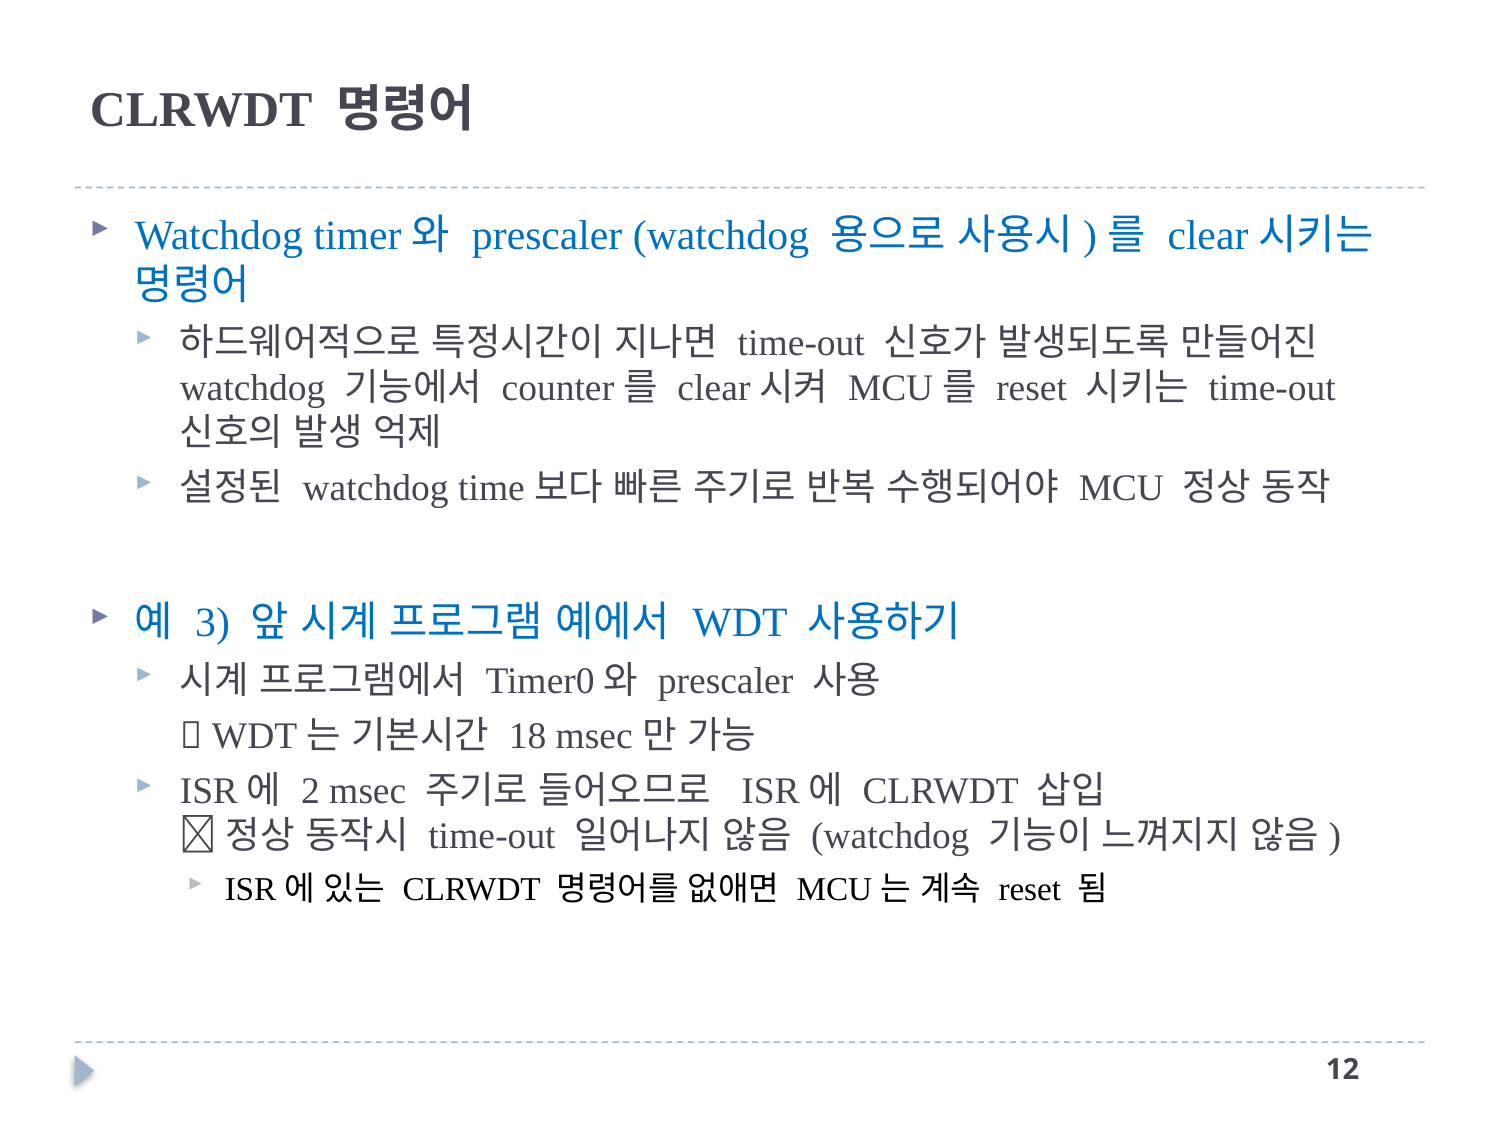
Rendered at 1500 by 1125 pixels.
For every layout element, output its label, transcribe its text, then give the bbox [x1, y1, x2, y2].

list Watchdog timer와 prescaler (watchdog 용으로 사용시)를 clear시키는 명령어 하드웨어적으로 특정시간이 지나면 time-out 신호가 발생되도록 만들어진 watchdog 기능에서 counter를 clear시켜 MCU를 reset 시키는 time-out 신호의 발생 억제 설정된 watchdog time보다 빠른 주기로 반복 수행되어야 MCU 정상 동작 예 3) 앞 시계 프로그램 예에서 WDT 사용하기 시계 프로그램에서 Timer0와 prescaler 사용  WDT는 기본시간 18 msec만 가능 ISR에 2 msec 주기로 들어오므로 ISR에 CLRWDT 삽입  정상 동작시 time-out 일어나지 않음 (watchdog 기능이 느껴지지 않음) ISR에 있는 CLRWDT 명령어를 없애면 MCU는 계속 reset 됨 [75, 200, 1425, 1010]
title CLRWDT 명령어 [75, 24, 1425, 188]
slide_number 11 [1101, 1042, 1427, 1103]
